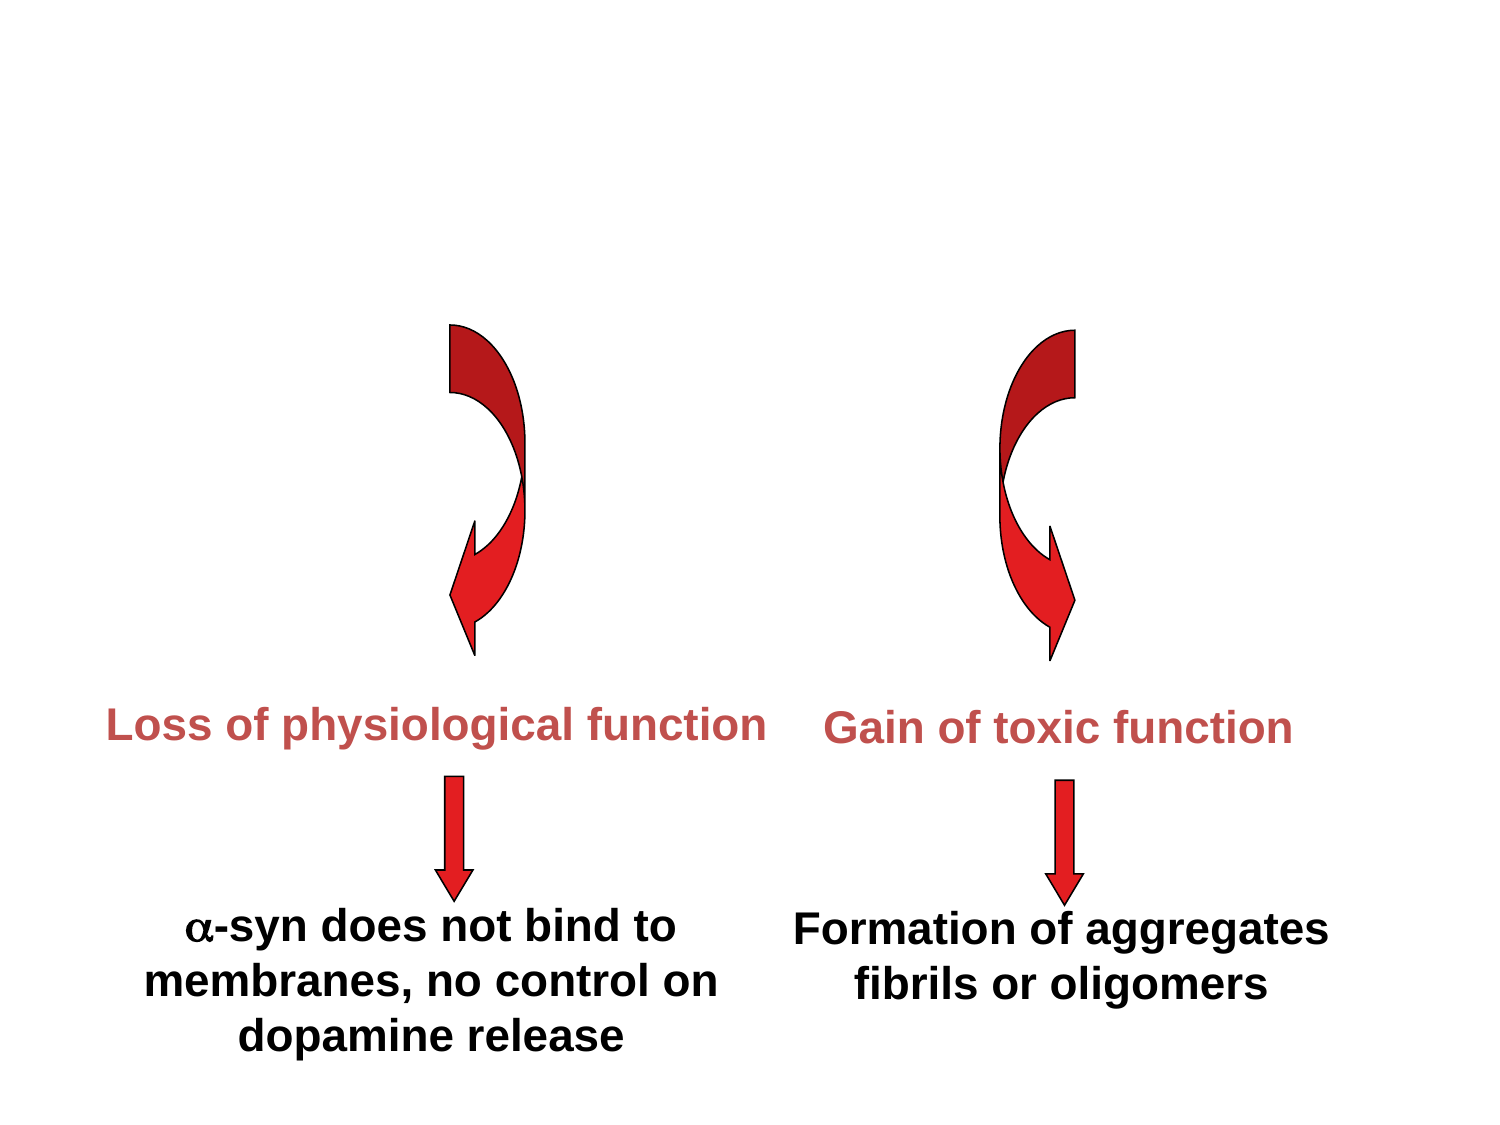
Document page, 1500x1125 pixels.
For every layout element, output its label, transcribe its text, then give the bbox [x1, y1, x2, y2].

text_box [1045, 780, 1084, 891]
text_box [449, 324, 525, 656]
text_box Loss of physiological function [90, 686, 783, 757]
text_box a-syn does not bind to membranes, no control on dopamine release [124, 887, 738, 1068]
text_box Formation of aggregates fibrils or oligomers [777, 891, 1345, 1016]
text_box [435, 776, 473, 887]
text_box Gain of toxic function [808, 690, 1310, 760]
text_box [999, 330, 1075, 661]
